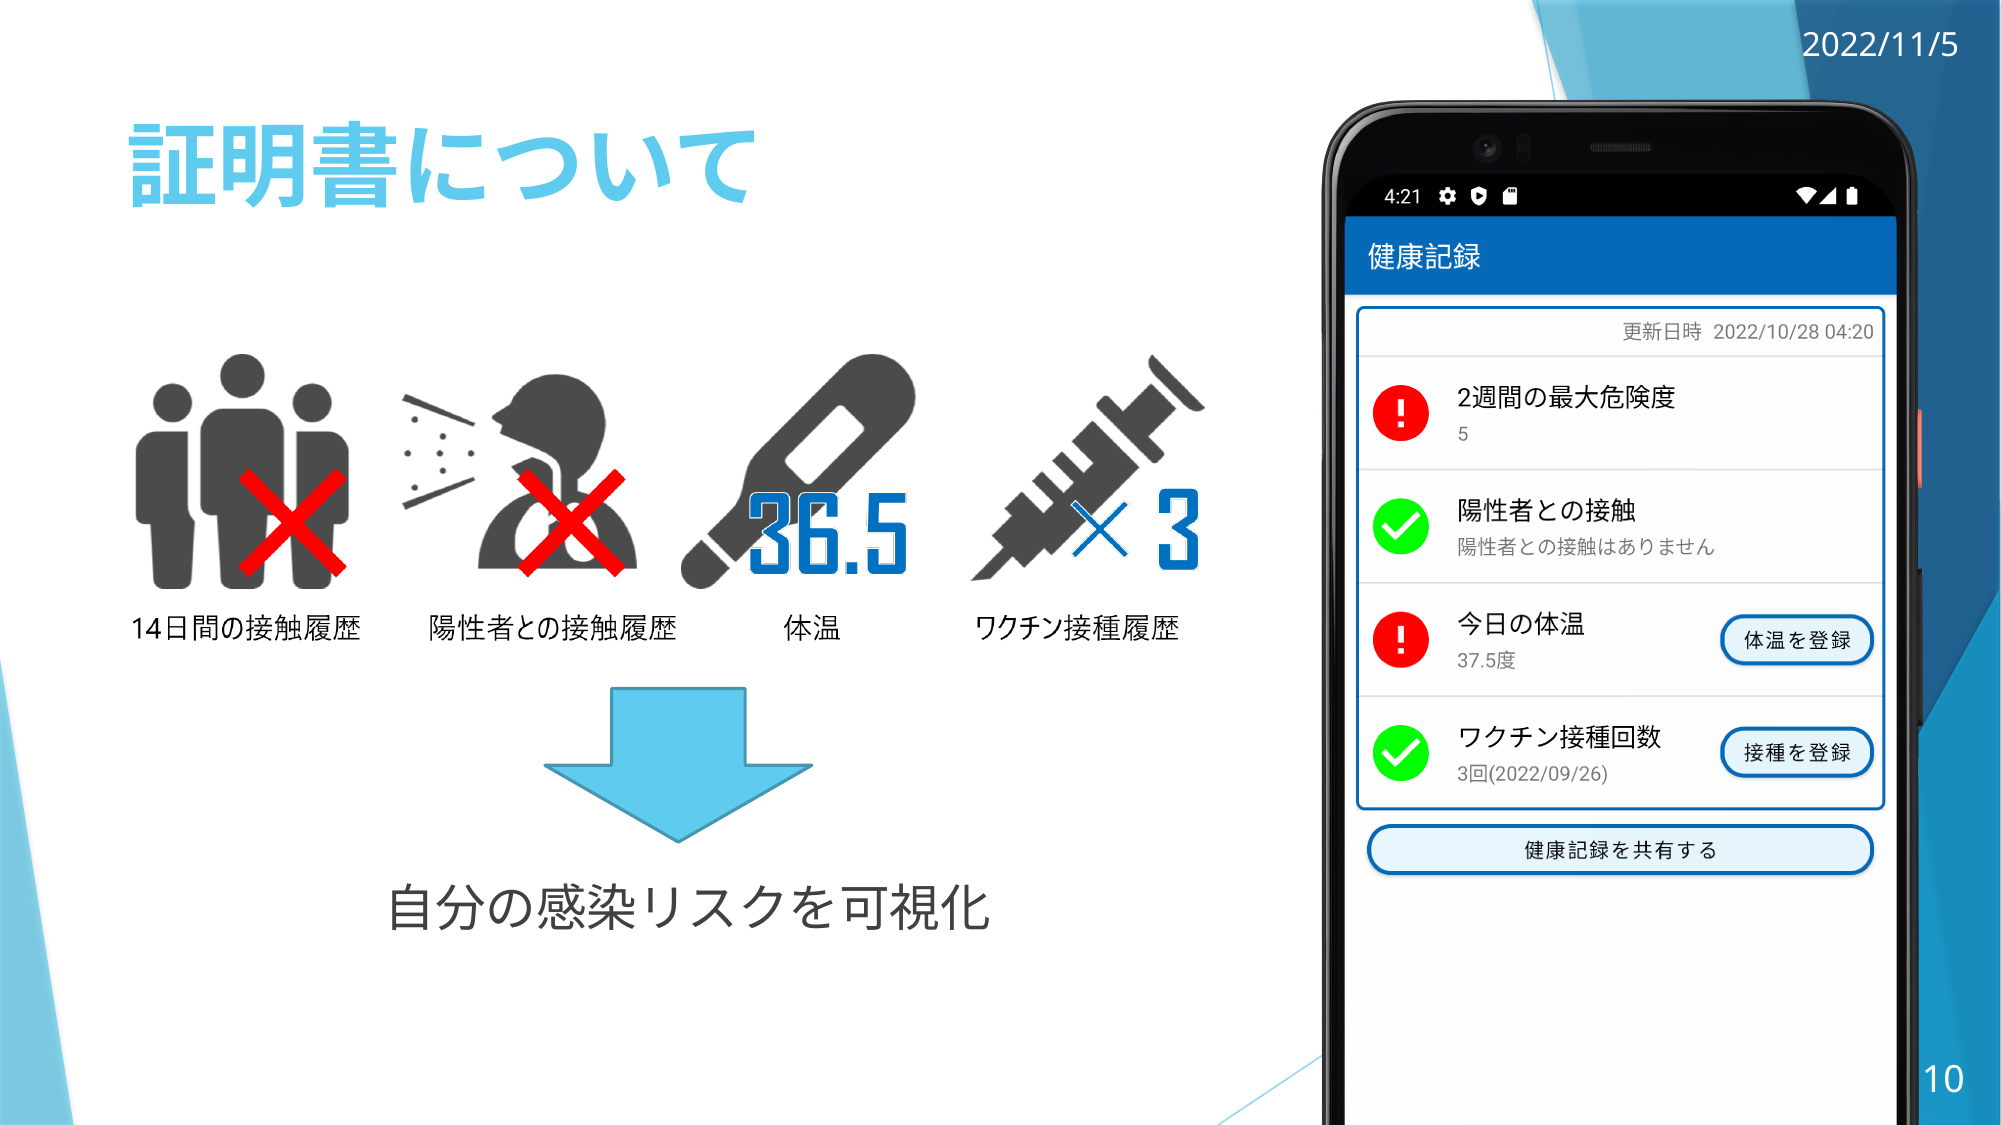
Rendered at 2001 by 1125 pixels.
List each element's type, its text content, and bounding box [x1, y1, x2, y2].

text_box [543, 686, 814, 844]
picture [1321, 99, 1923, 1125]
picture [110, 349, 1225, 663]
title 証明書について [111, 99, 1320, 317]
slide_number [1776, 12, 1975, 73]
slide_number 10 [1927, 1050, 1980, 1111]
list 自分の感染リスクを可視化 [304, 868, 1053, 990]
